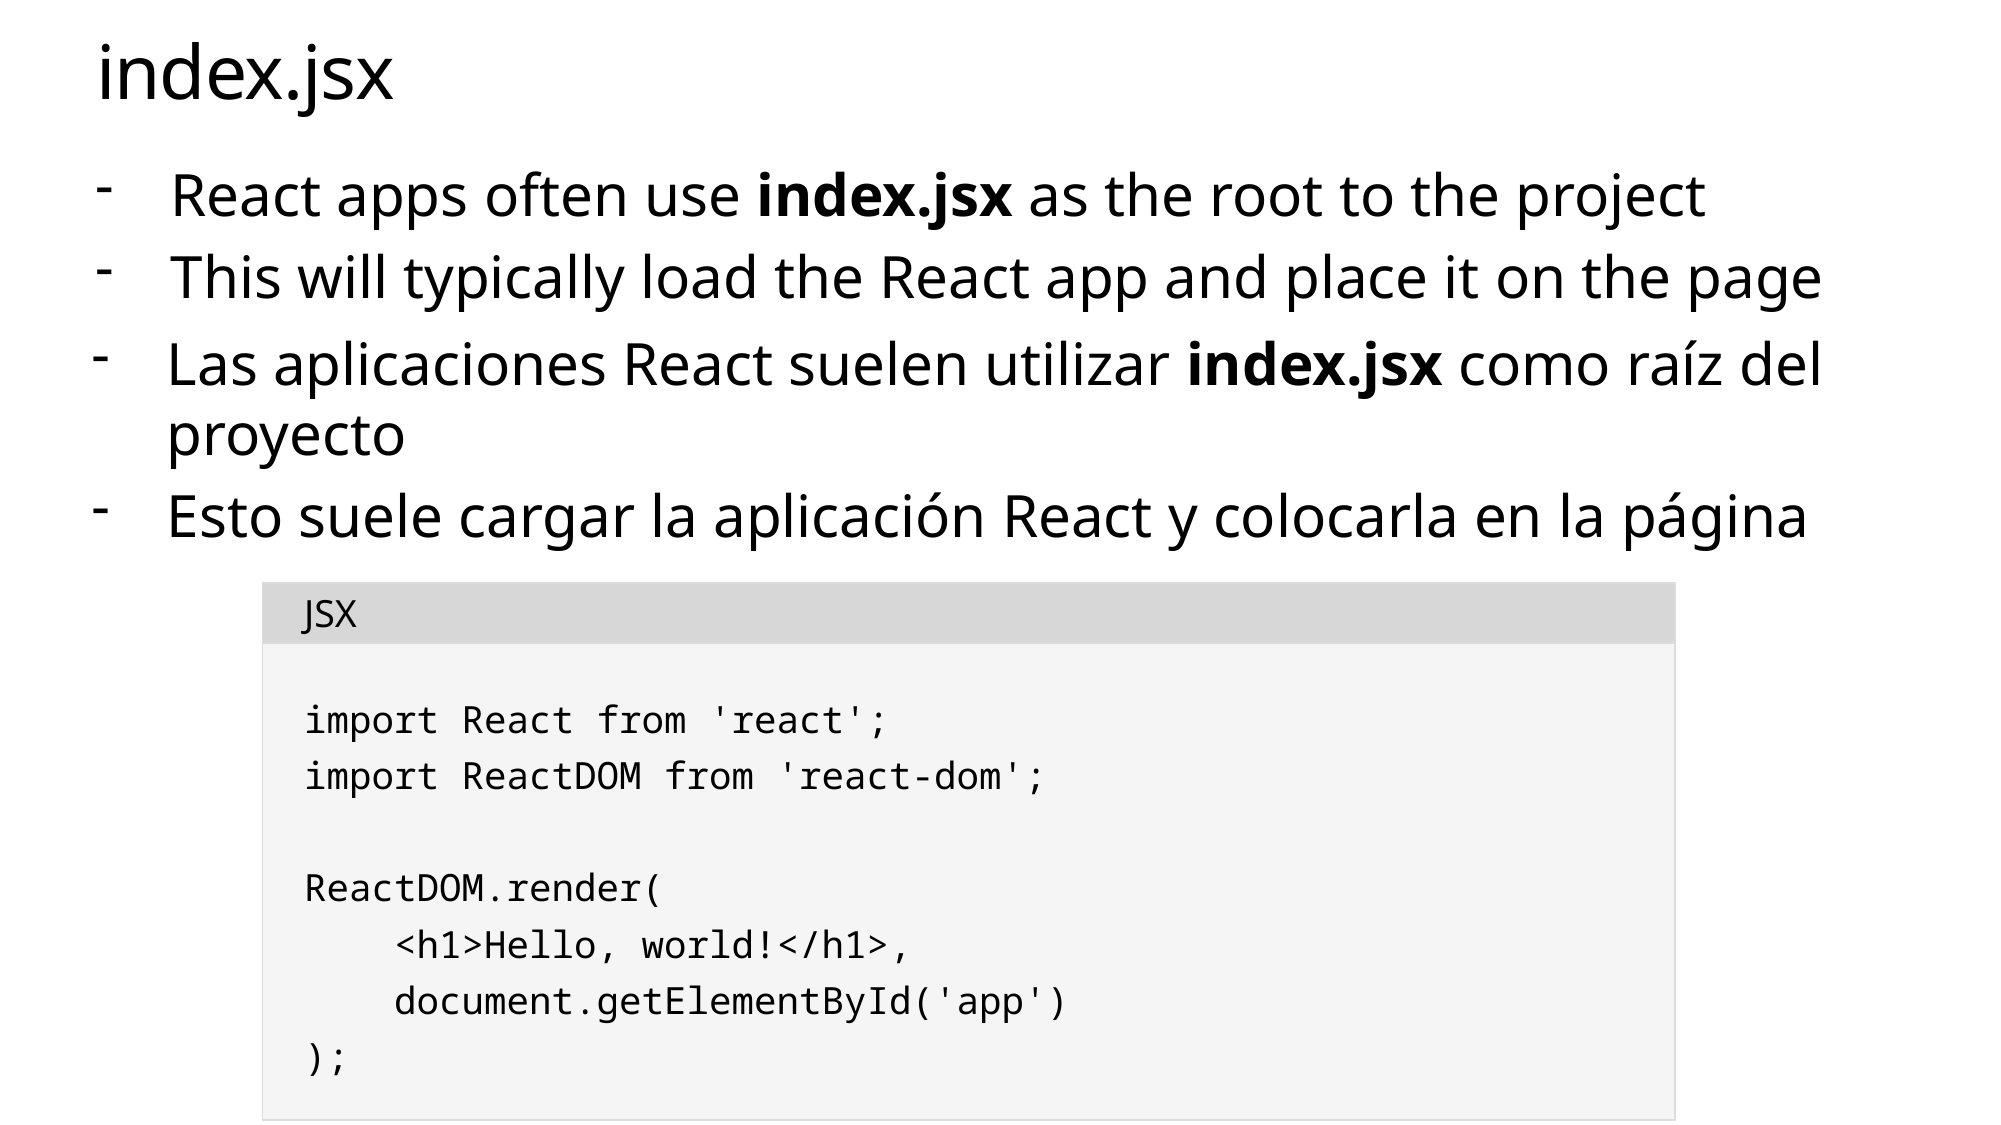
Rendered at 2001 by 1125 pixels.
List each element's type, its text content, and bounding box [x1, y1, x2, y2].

list React apps often use index.jsx as the root to the project This will typically load the React app and place it on the page [95, 158, 1904, 314]
text_box import React from 'react'; import ReactDOM from 'react-dom'; ReactDOM.render( <h1>Hello, world!</h1>, document.getElementById('app') ); [262, 643, 1676, 1121]
title index.jsx [96, 24, 1904, 115]
text_box Las aplicaciones React suelen utilizar index.jsx como raíz del proyecto Esto suele cargar la aplicación React y colocarla en la página [91, 326, 1900, 549]
text_box JSX [262, 582, 1676, 643]
